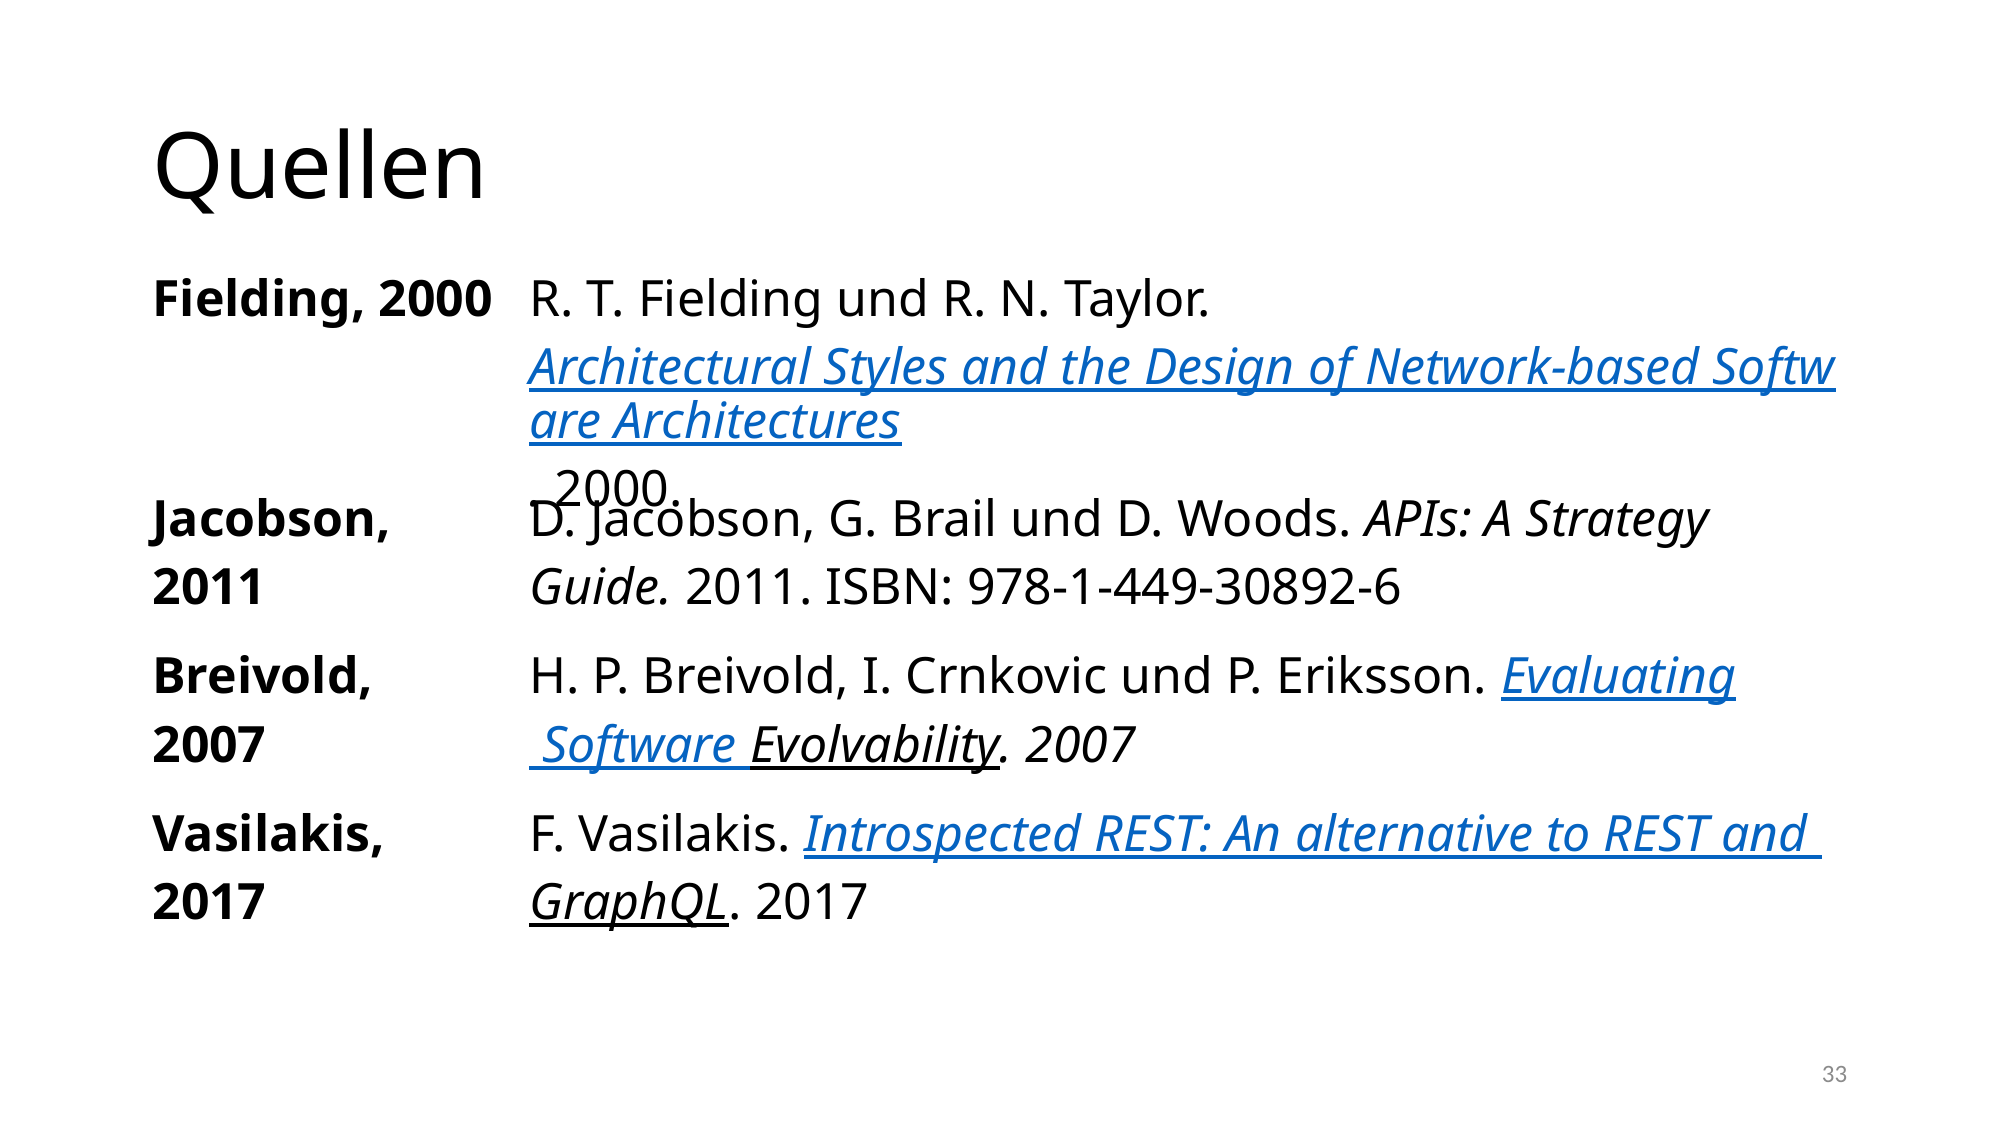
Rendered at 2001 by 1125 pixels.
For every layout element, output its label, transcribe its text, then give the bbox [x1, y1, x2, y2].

slide_number 33 [1412, 1042, 1863, 1103]
title Quellen [137, 59, 1863, 278]
table_cell Jacobson, 2011 [137, 475, 514, 633]
table_cell H. P. Breivold, I. Crnkovic und P. Eriksson. Evaluating Software Evolvability. 2007 [514, 633, 1862, 790]
table_header R. T. Fielding und R. N. Taylor. Architectural Styles and the Design of Network-based Software Architectures. 2000. [514, 255, 1862, 475]
table_header Fielding, 2000 [137, 255, 514, 475]
table_cell D. Jacobson, G. Brail und D. Woods. APIs: A Strategy Guide. 2011. ISBN: 978-1-449-30892-6 [514, 475, 1862, 633]
table_cell Vasilakis, 2017 [137, 790, 514, 948]
table_cell F. Vasilakis. Introspected REST: An alternative to REST and GraphQL. 2017 [514, 790, 1862, 948]
table_cell Breivold, 2007 [137, 633, 514, 790]
